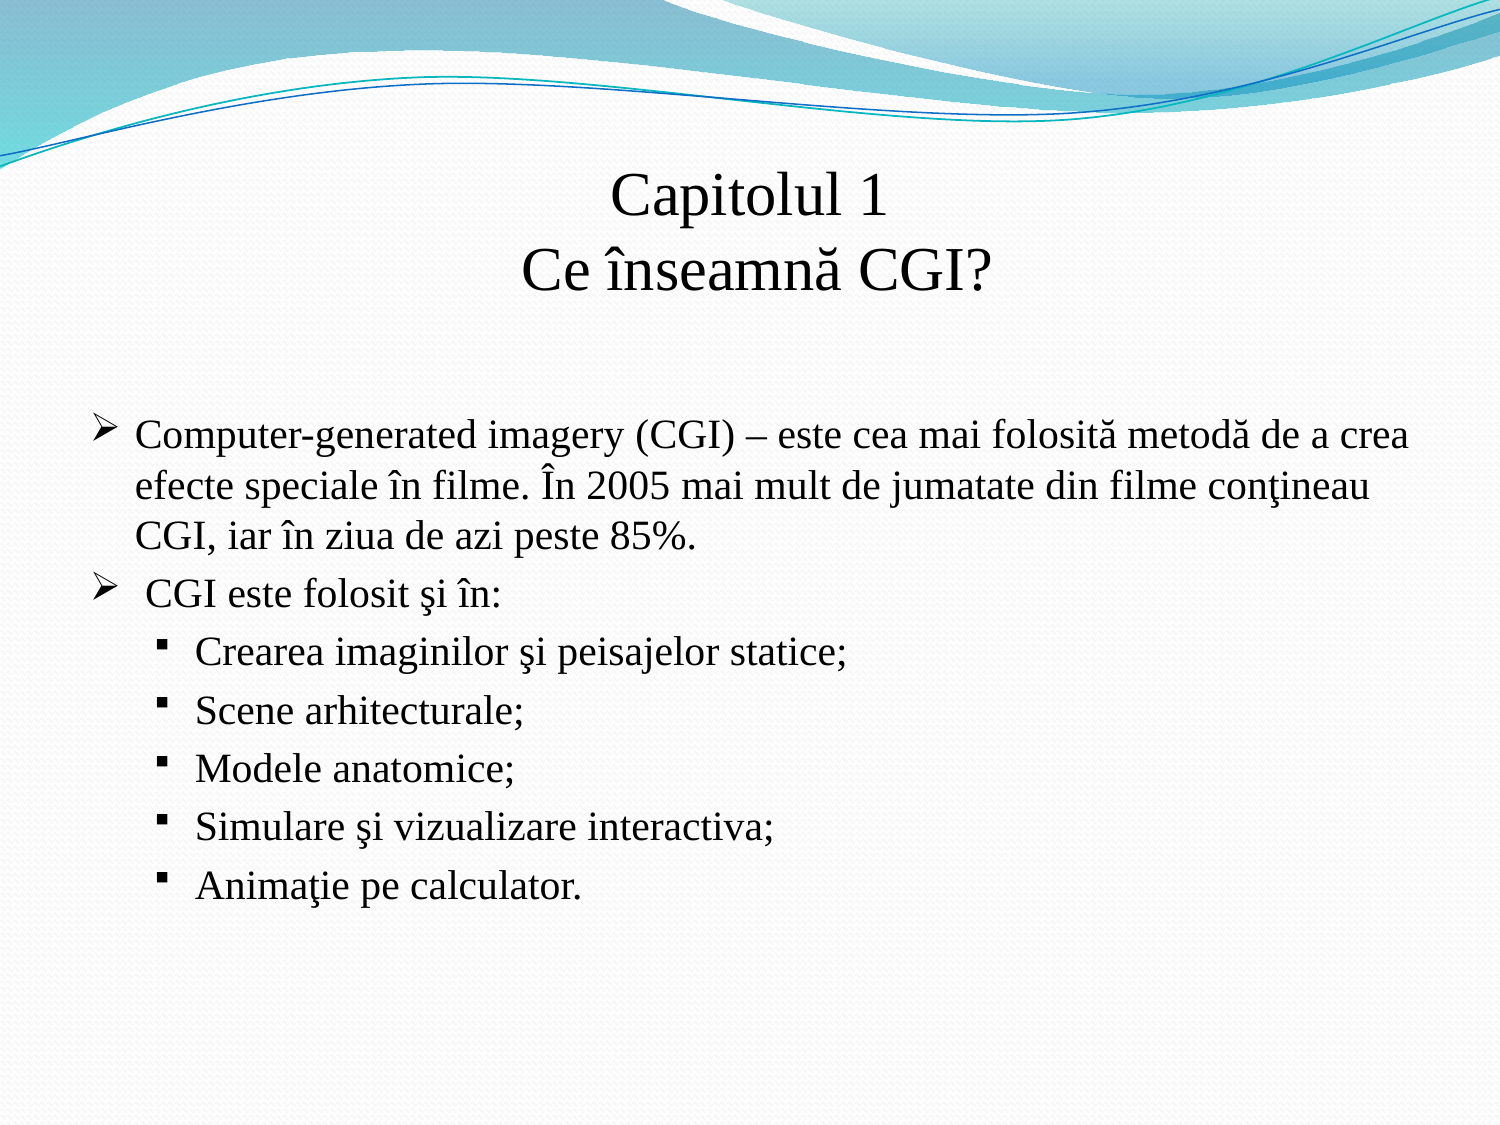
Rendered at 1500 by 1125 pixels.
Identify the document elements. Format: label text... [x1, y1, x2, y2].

list Computer-generated imagery (CGI) – este cea mai folosită metodă de a crea efecte speciale în filme. În 2005 mai mult de jumatate din filme conţineau CGI, iar în ziua de azi peste 85%. CGI este folosit şi în: Crearea imaginilor şi peisajelor statice; Scene arhitecturale; Modele anatomice; Simulare şi vizualizare interactiva; Animaţie pe calculator. [75, 399, 1425, 1038]
title Capitolul 1 Ce înseamnă CGI? [75, 115, 1425, 303]
